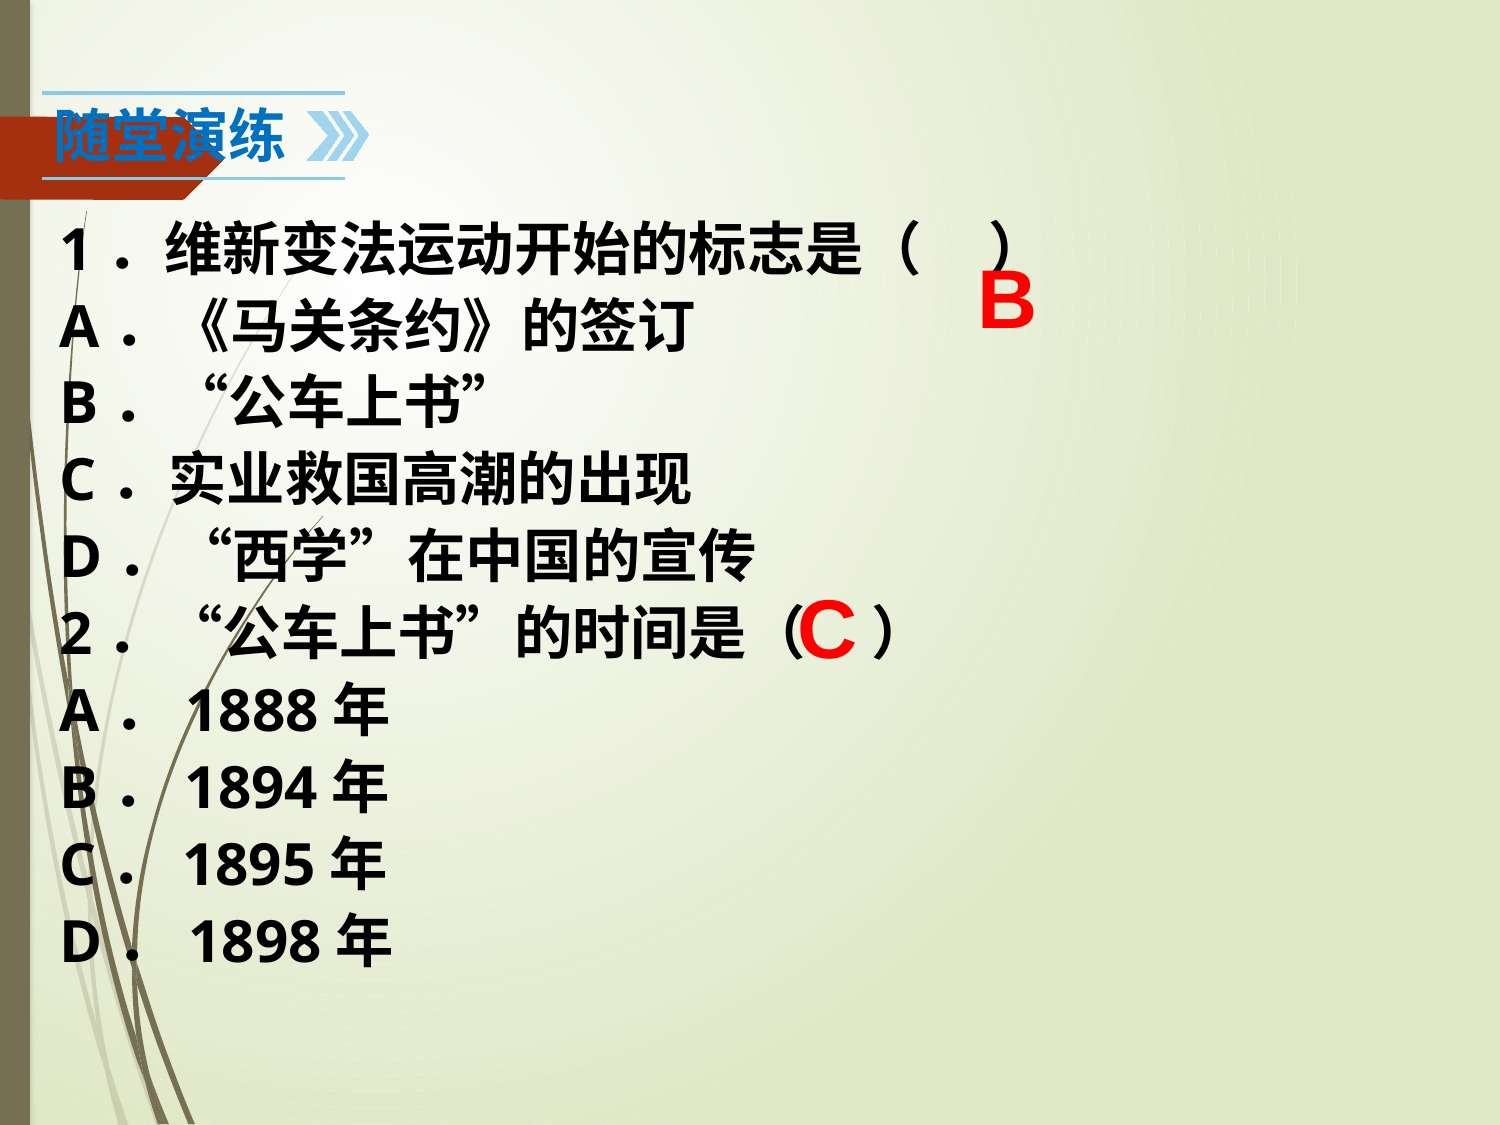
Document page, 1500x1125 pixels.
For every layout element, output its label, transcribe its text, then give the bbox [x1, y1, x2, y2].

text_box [29, 91, 369, 180]
text_box 1．维新变法运动开始的标志是（ ） A．《马关条约》的签订 B．“公车上书” C．实业救国高潮的出现 D．“西学”在中国的宣传 2．“公车上书”的时间是（ ） A．1888年 B．1894年 C．1895年 D．1898年 [44, 197, 1427, 982]
text_box C [782, 567, 974, 683]
text_box B [962, 237, 1153, 353]
